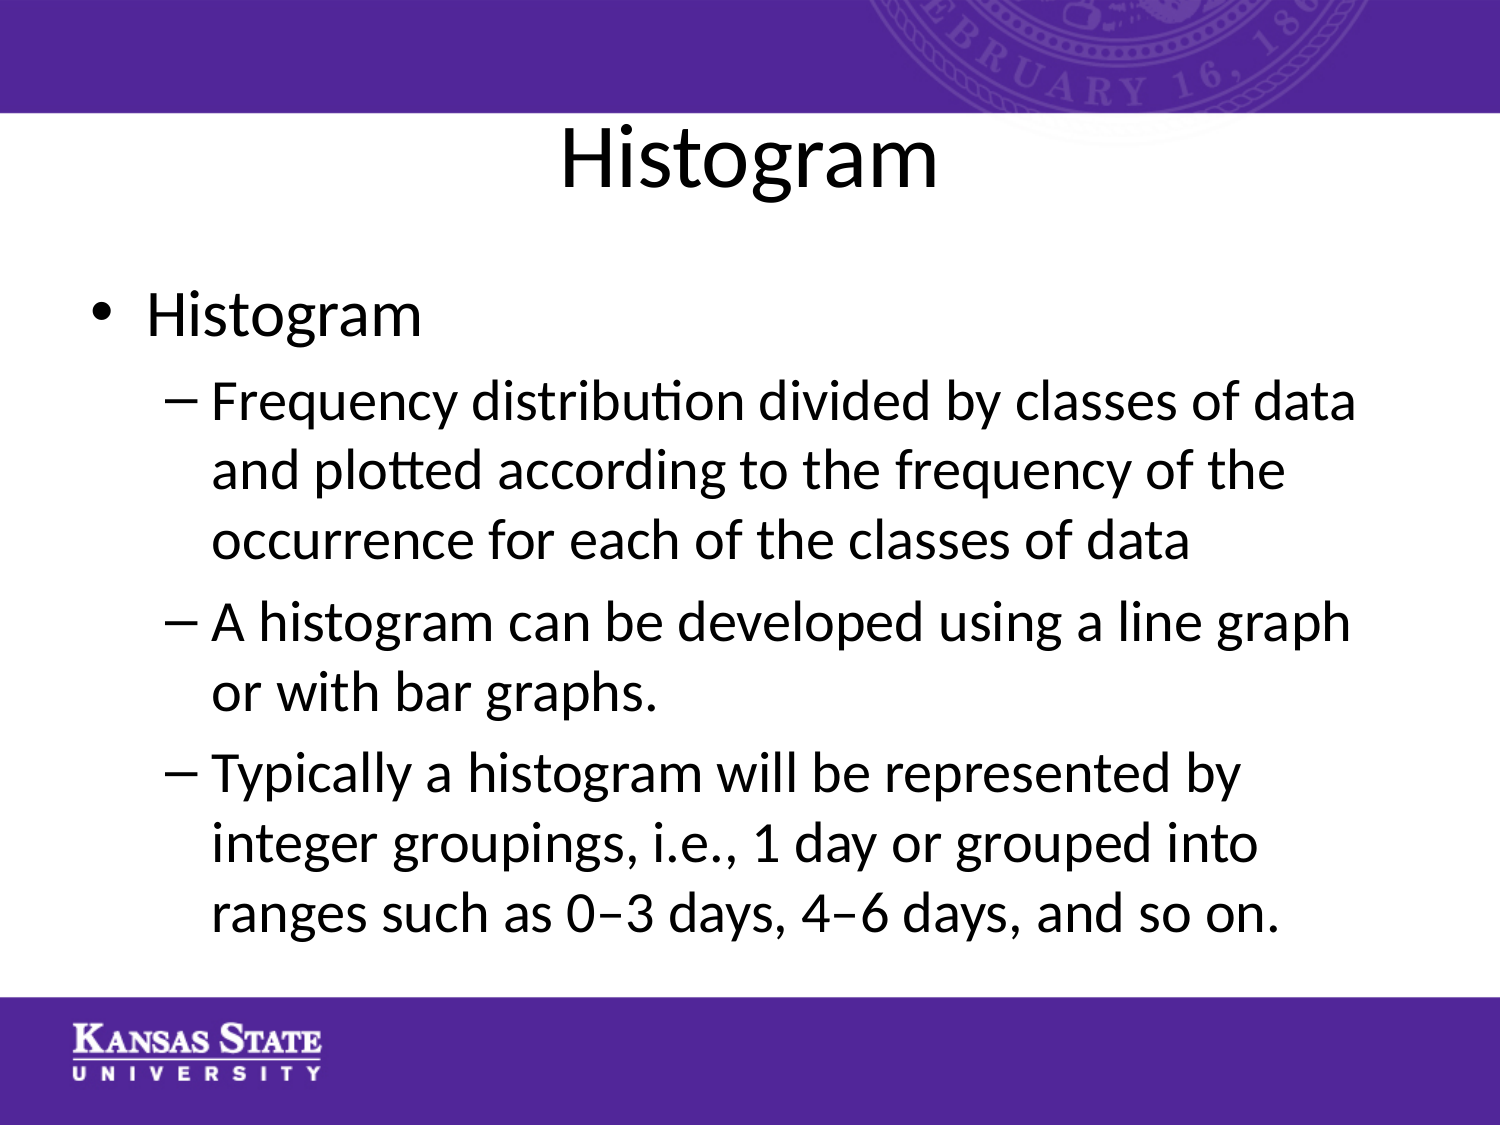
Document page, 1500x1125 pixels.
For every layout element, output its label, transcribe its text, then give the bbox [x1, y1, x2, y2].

picture [0, 0, 1500, 1125]
title Histogram [75, 57, 1425, 245]
list Histogram Frequency distribution divided by classes of data and plotted according to the frequency of the occurrence for each of the classes of data A histogram can be developed using a line graph or with bar graphs. Typically a histogram will be represented by integer groupings, i.e., 1 day or grouped into ranges such as 0–3 days, 4–6 days, and so on. [75, 262, 1425, 1005]
